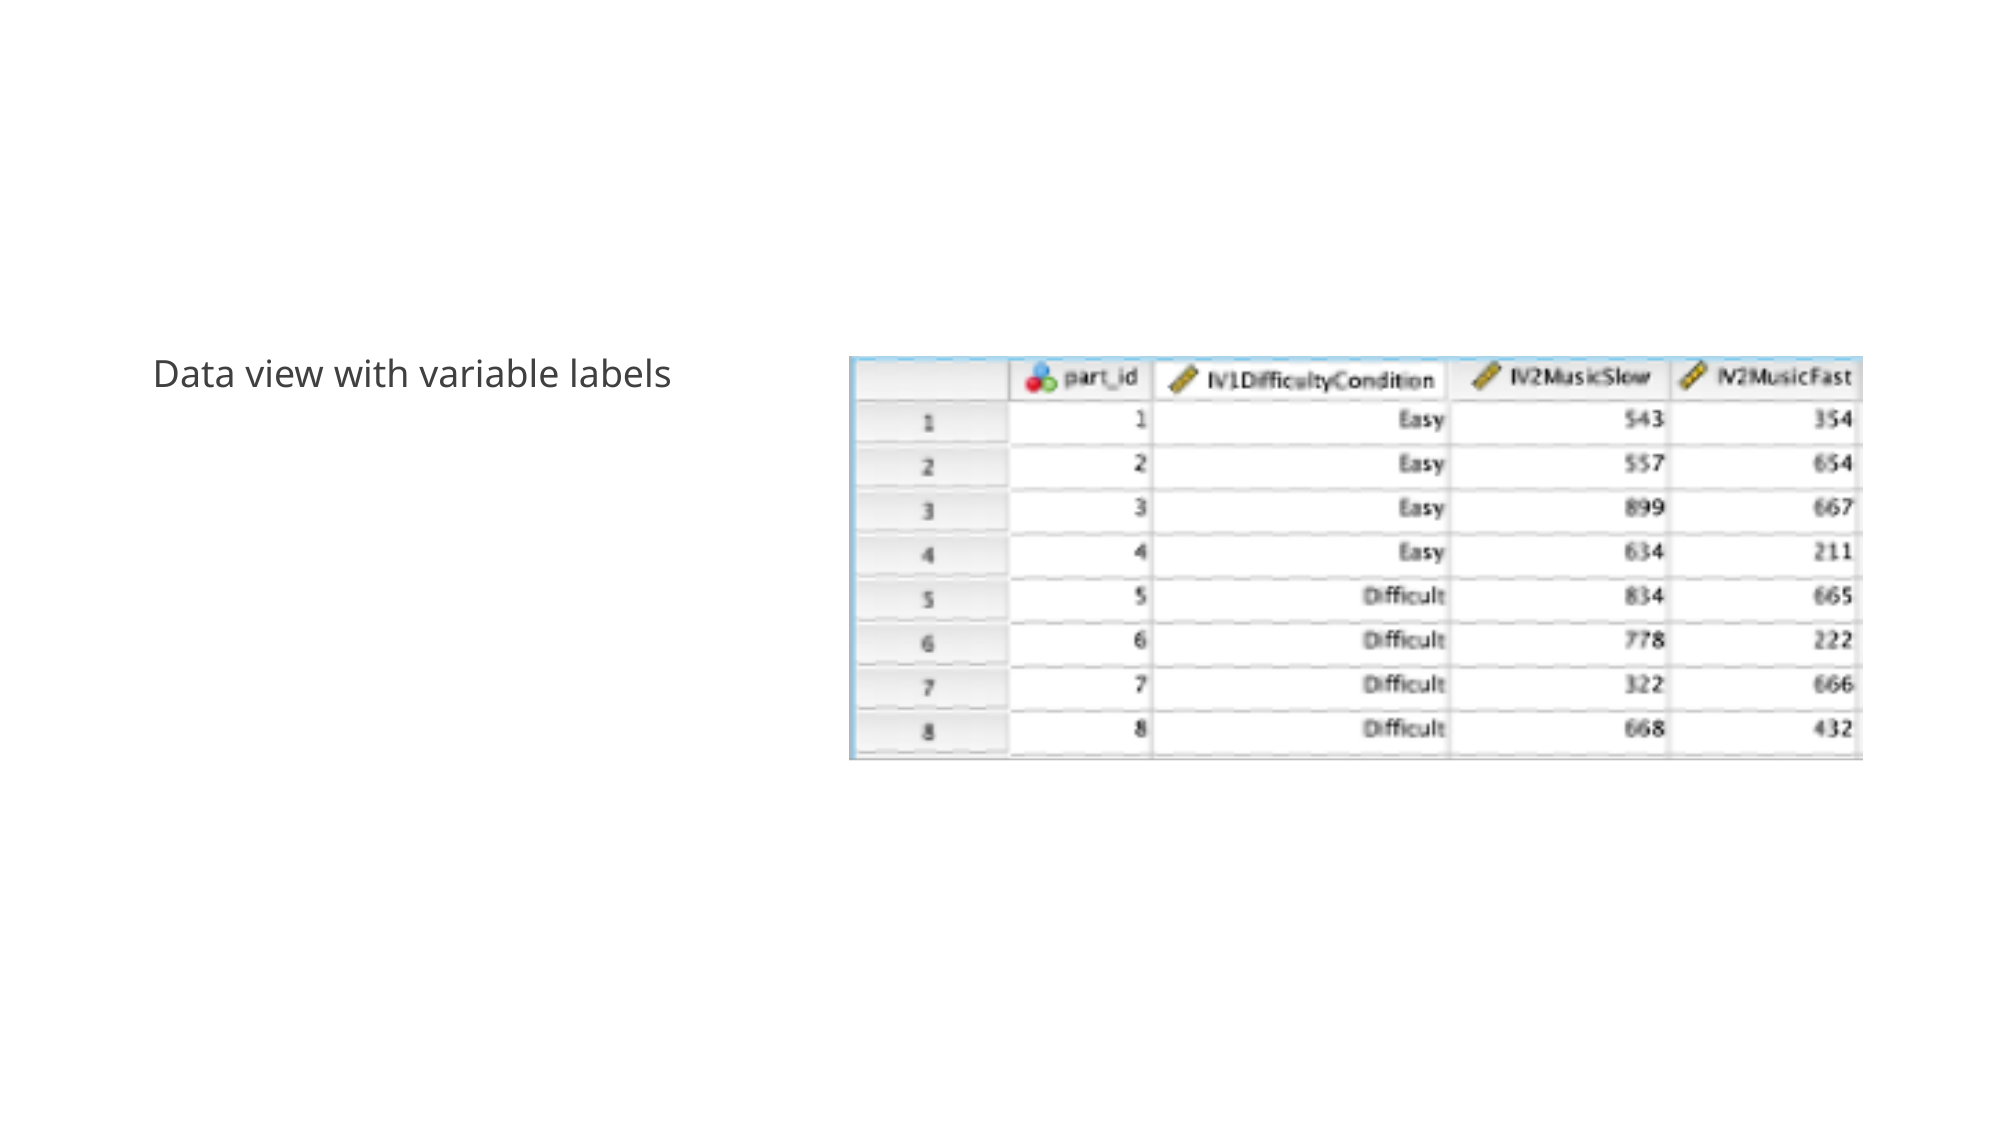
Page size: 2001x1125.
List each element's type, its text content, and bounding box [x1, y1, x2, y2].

picture [849, 356, 1863, 763]
list Data view with variable labels [137, 337, 783, 963]
